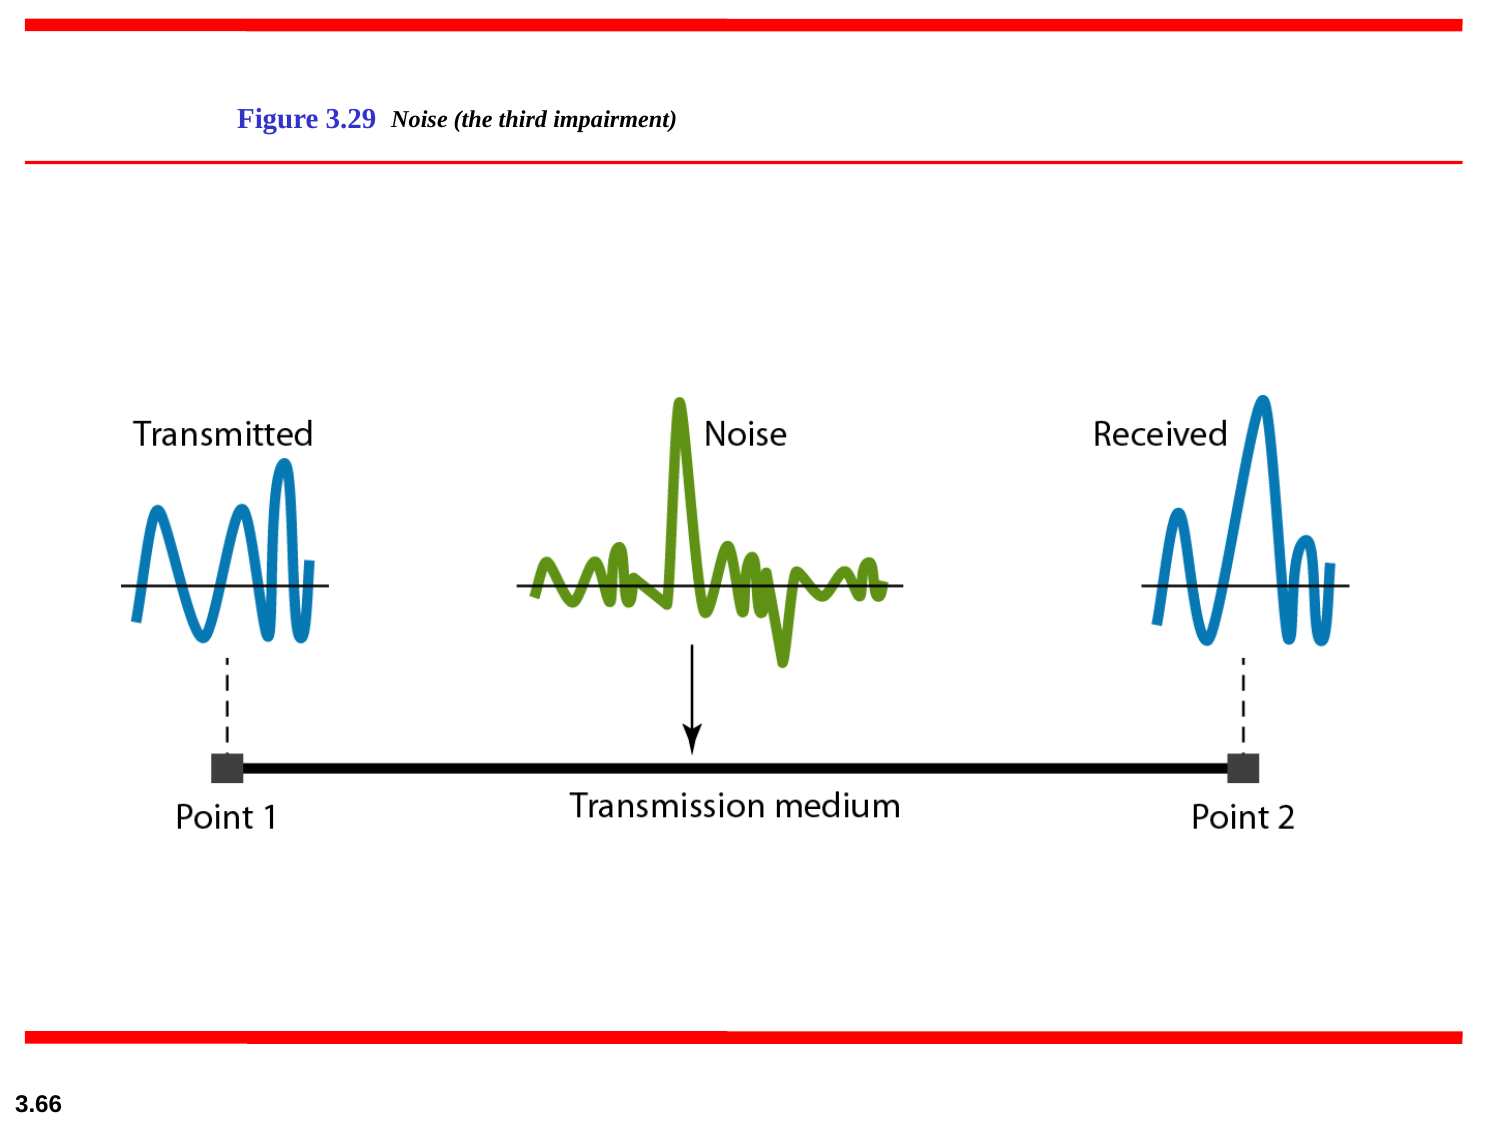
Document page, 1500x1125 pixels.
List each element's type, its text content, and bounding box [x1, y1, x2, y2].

text_box Figure 3.29 Noise (the third impairment) [222, 62, 693, 142]
slide_number 3.66 [0, 1049, 313, 1125]
picture [121, 394, 1351, 838]
